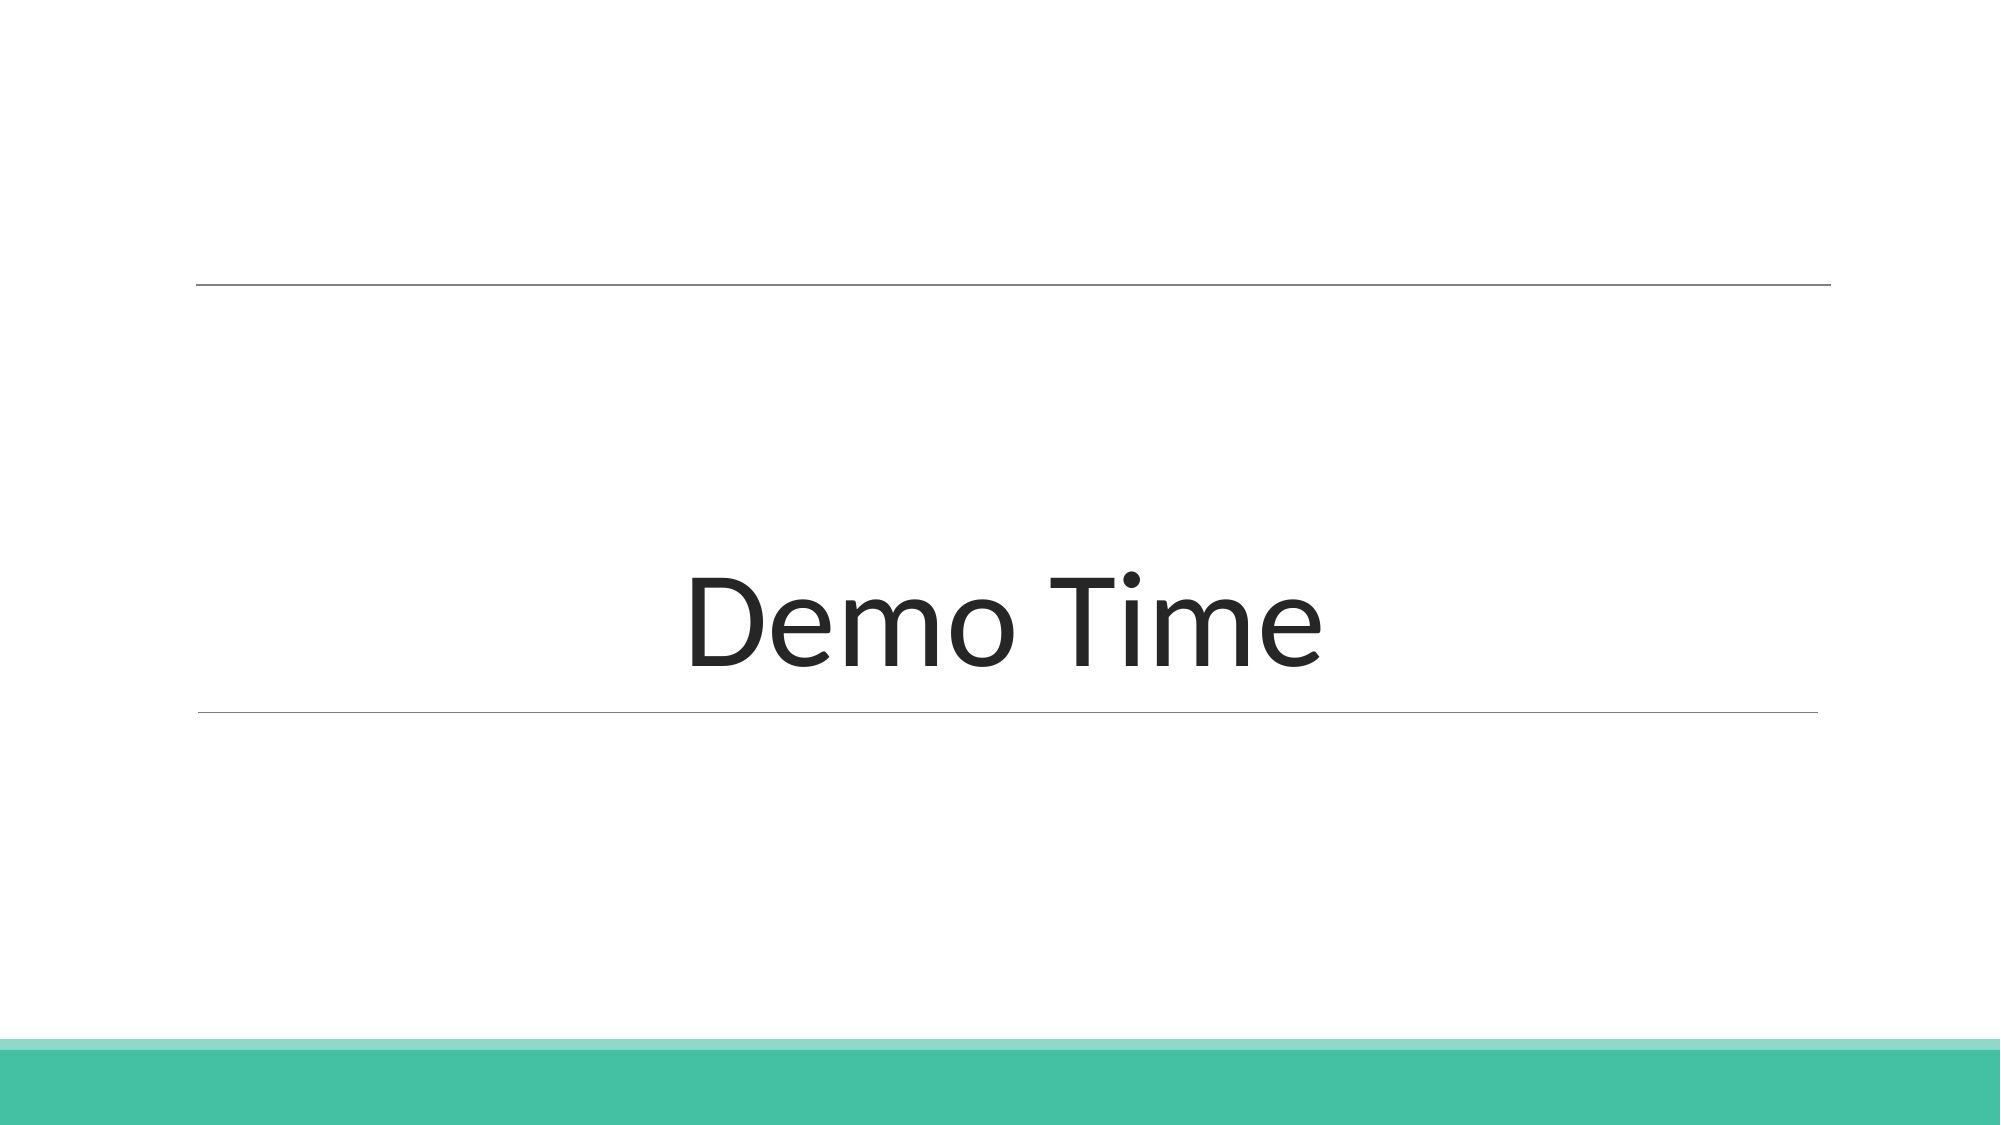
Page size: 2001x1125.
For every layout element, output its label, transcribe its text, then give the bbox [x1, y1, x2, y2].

title Demo Time [180, 124, 1830, 710]
